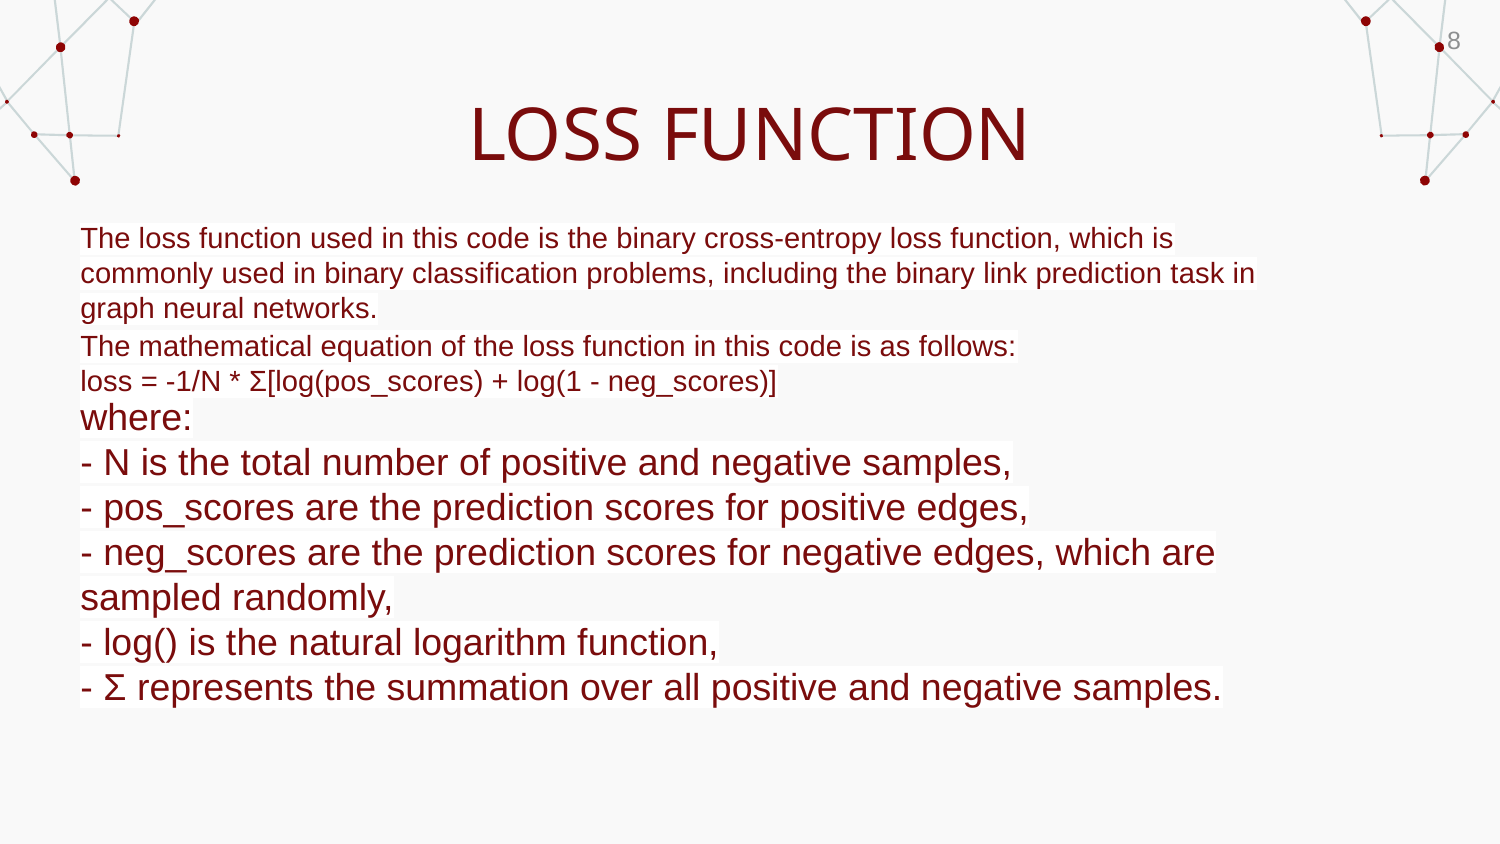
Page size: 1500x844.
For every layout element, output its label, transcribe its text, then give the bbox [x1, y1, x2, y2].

title LOSS FUNCTION [118, 72, 1382, 167]
slide_number 8 [1138, 16, 1476, 62]
text_box where: - N is the total number of positive and negative samples, - pos_scores are the prediction scores for positive edges, - neg_scores are the prediction scores for negative edges, which are sampled randomly, - log() is the natural logarithm function, - Σ represents the summation over all positive and negative samples. [65, 464, 1330, 727]
text_box The mathematical equation of the loss function in this code is as follows: loss = -1/N * Σ[log(pos_scores) + log(1 - neg_scores)] [65, 312, 1330, 464]
text_box The loss function used in this code is the binary cross-entropy loss function, which is commonly used in binary classification problems, including the binary link prediction task in graph neural networks. [65, 204, 1330, 312]
